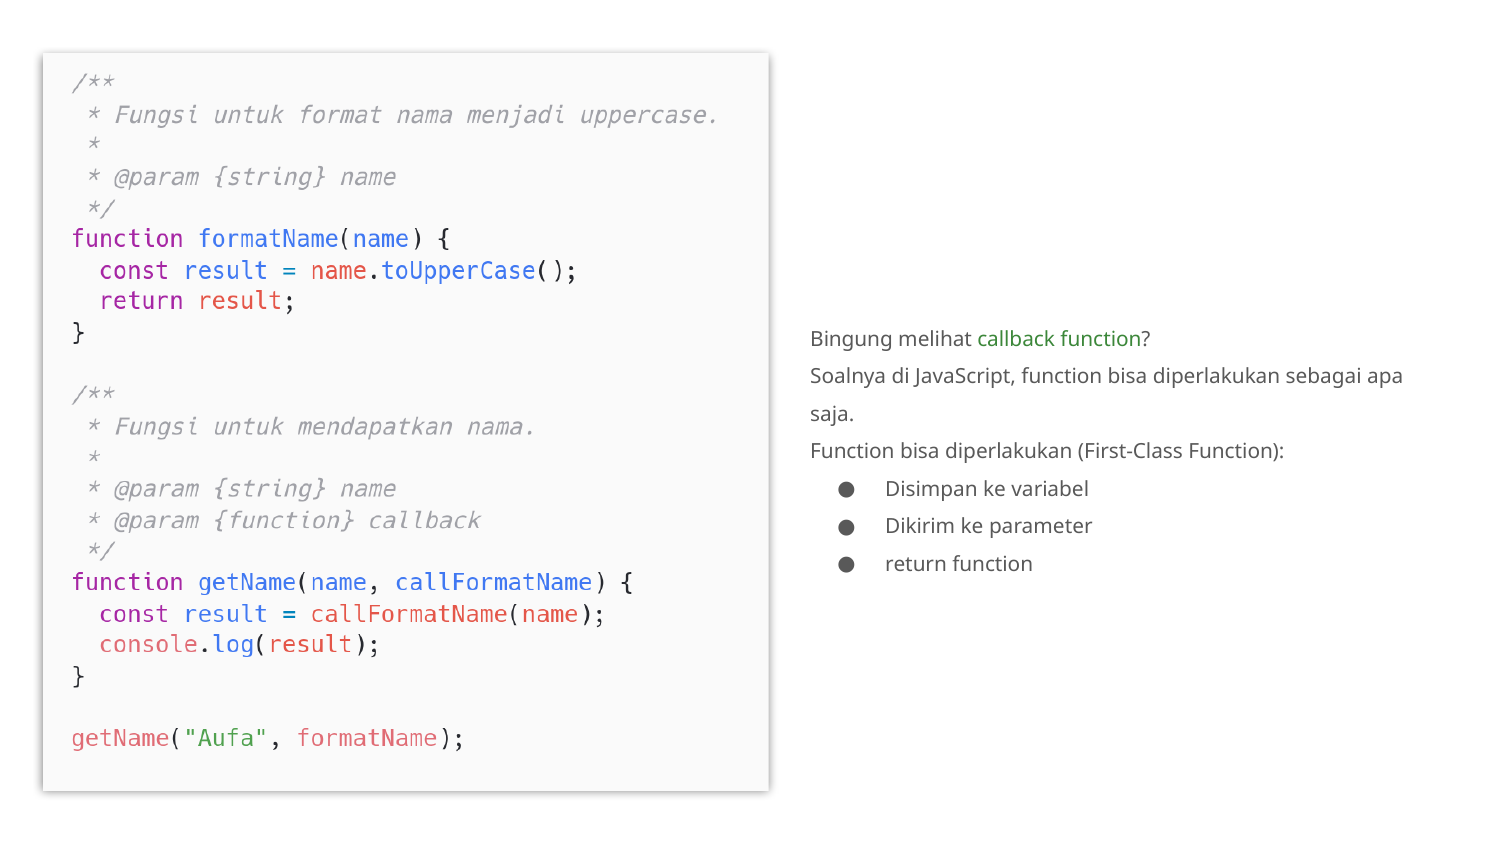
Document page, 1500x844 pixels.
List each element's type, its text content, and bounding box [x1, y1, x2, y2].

picture [42, 53, 769, 791]
text_box Bingung melihat callback function? Soalnya di JavaScript, function bisa diperlakukan sebagai apa saja. Function bisa diperlakukan (First-Class Function): Disimpan ke variabel Dikirim ke parameter return function [795, 298, 1452, 591]
